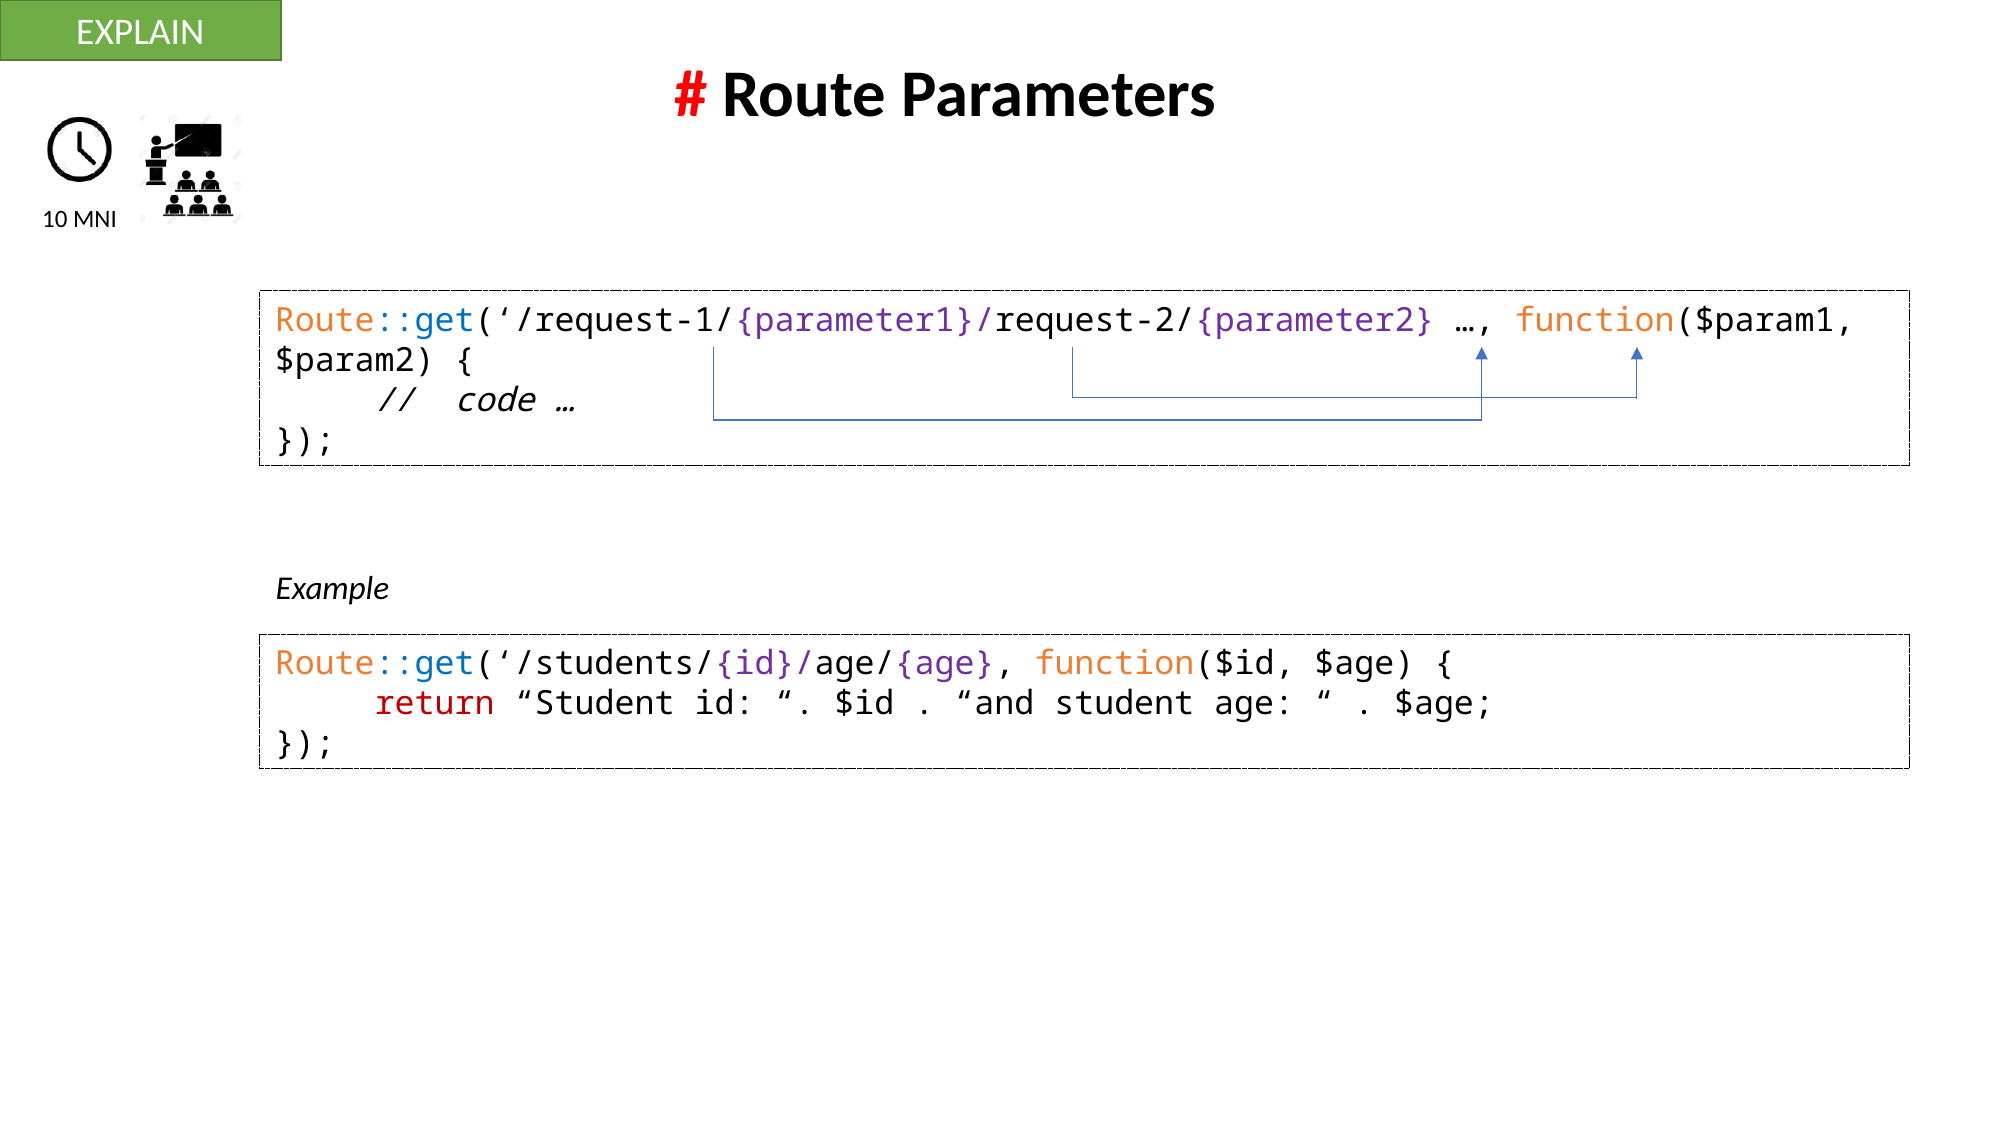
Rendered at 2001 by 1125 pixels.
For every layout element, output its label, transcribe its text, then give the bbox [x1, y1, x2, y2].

text_box Route::get(‘/students/{id}/age/{age}, function($id, $age) { return “Student id: “. $id . “and student age: “ . $age; }); [259, 634, 1910, 769]
text_box Route::get(‘/request-1/{parameter1}/request-2/{parameter2} …, function($param1, $param2) { // code … }); [259, 290, 1910, 466]
picture [140, 115, 241, 224]
text_box EXPLAIN [0, 0, 282, 61]
text_box Example [260, 559, 405, 614]
text_box 10 MNI [27, 195, 132, 240]
picture [41, 110, 118, 191]
text_box # Route Parameters [659, 42, 1232, 138]
